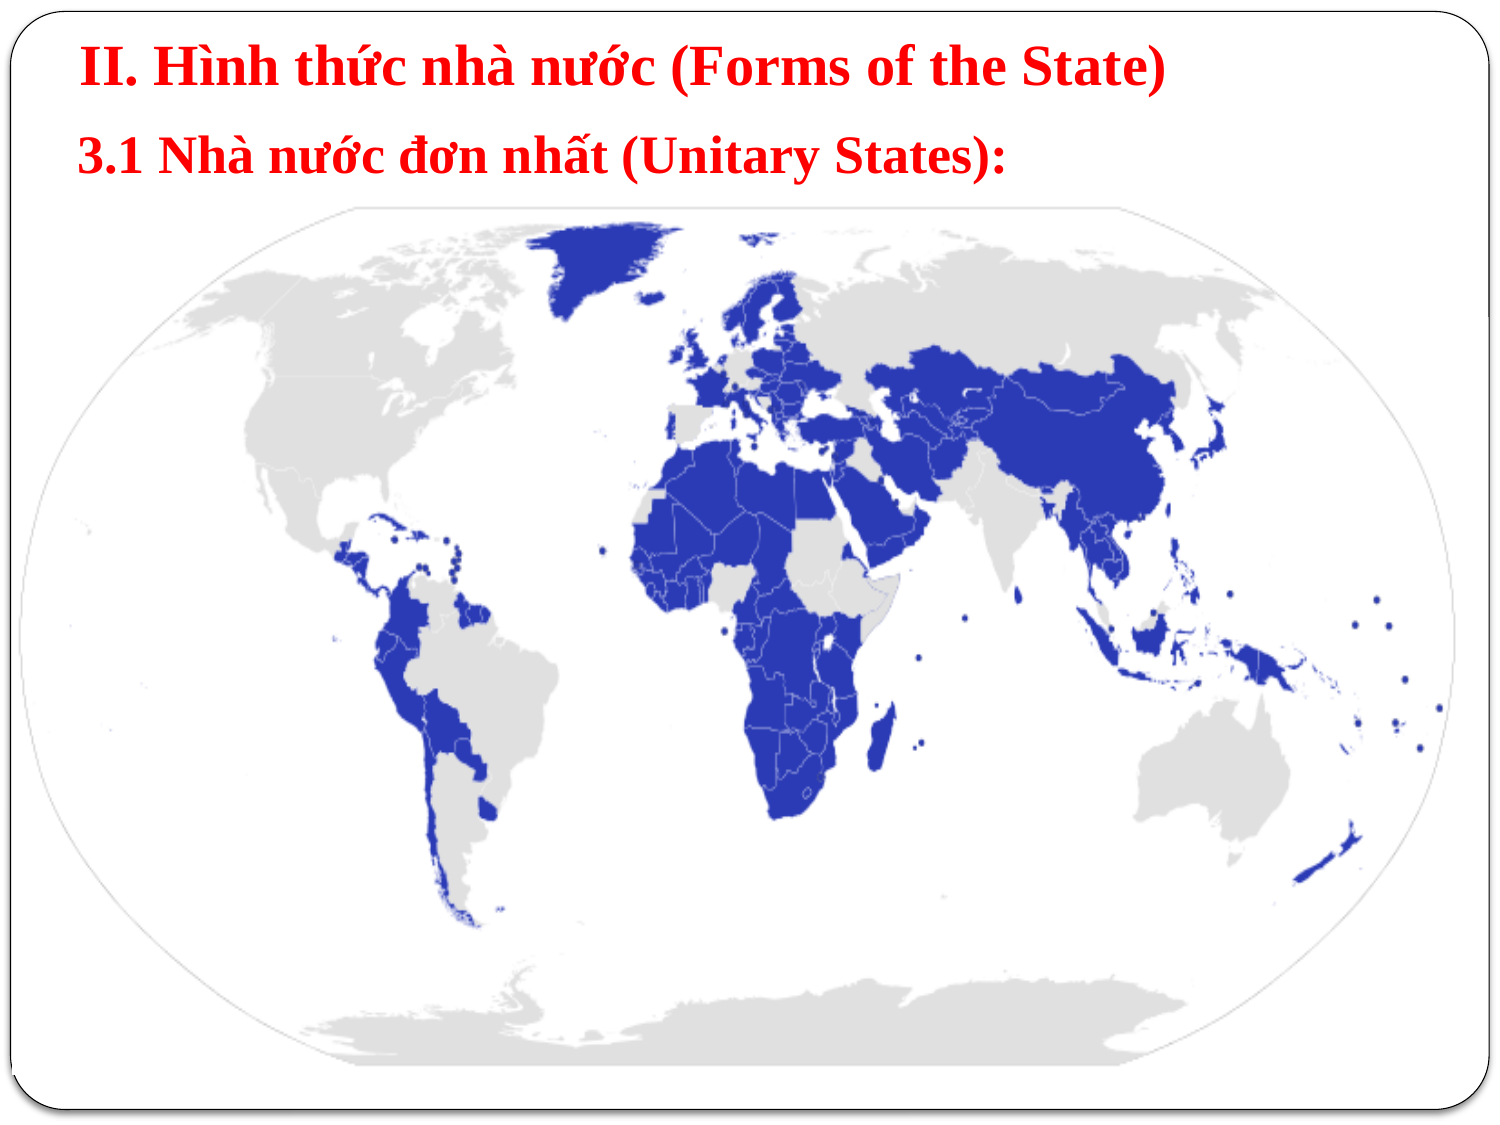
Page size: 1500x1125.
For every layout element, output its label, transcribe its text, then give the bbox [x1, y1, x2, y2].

picture [12, 199, 1463, 1076]
title II. Hình thức nhà nước (Forms of the State) [50, 0, 1463, 113]
list 3.1 Nhà nước đơn nhất (Unitary States): [62, 112, 1425, 199]
